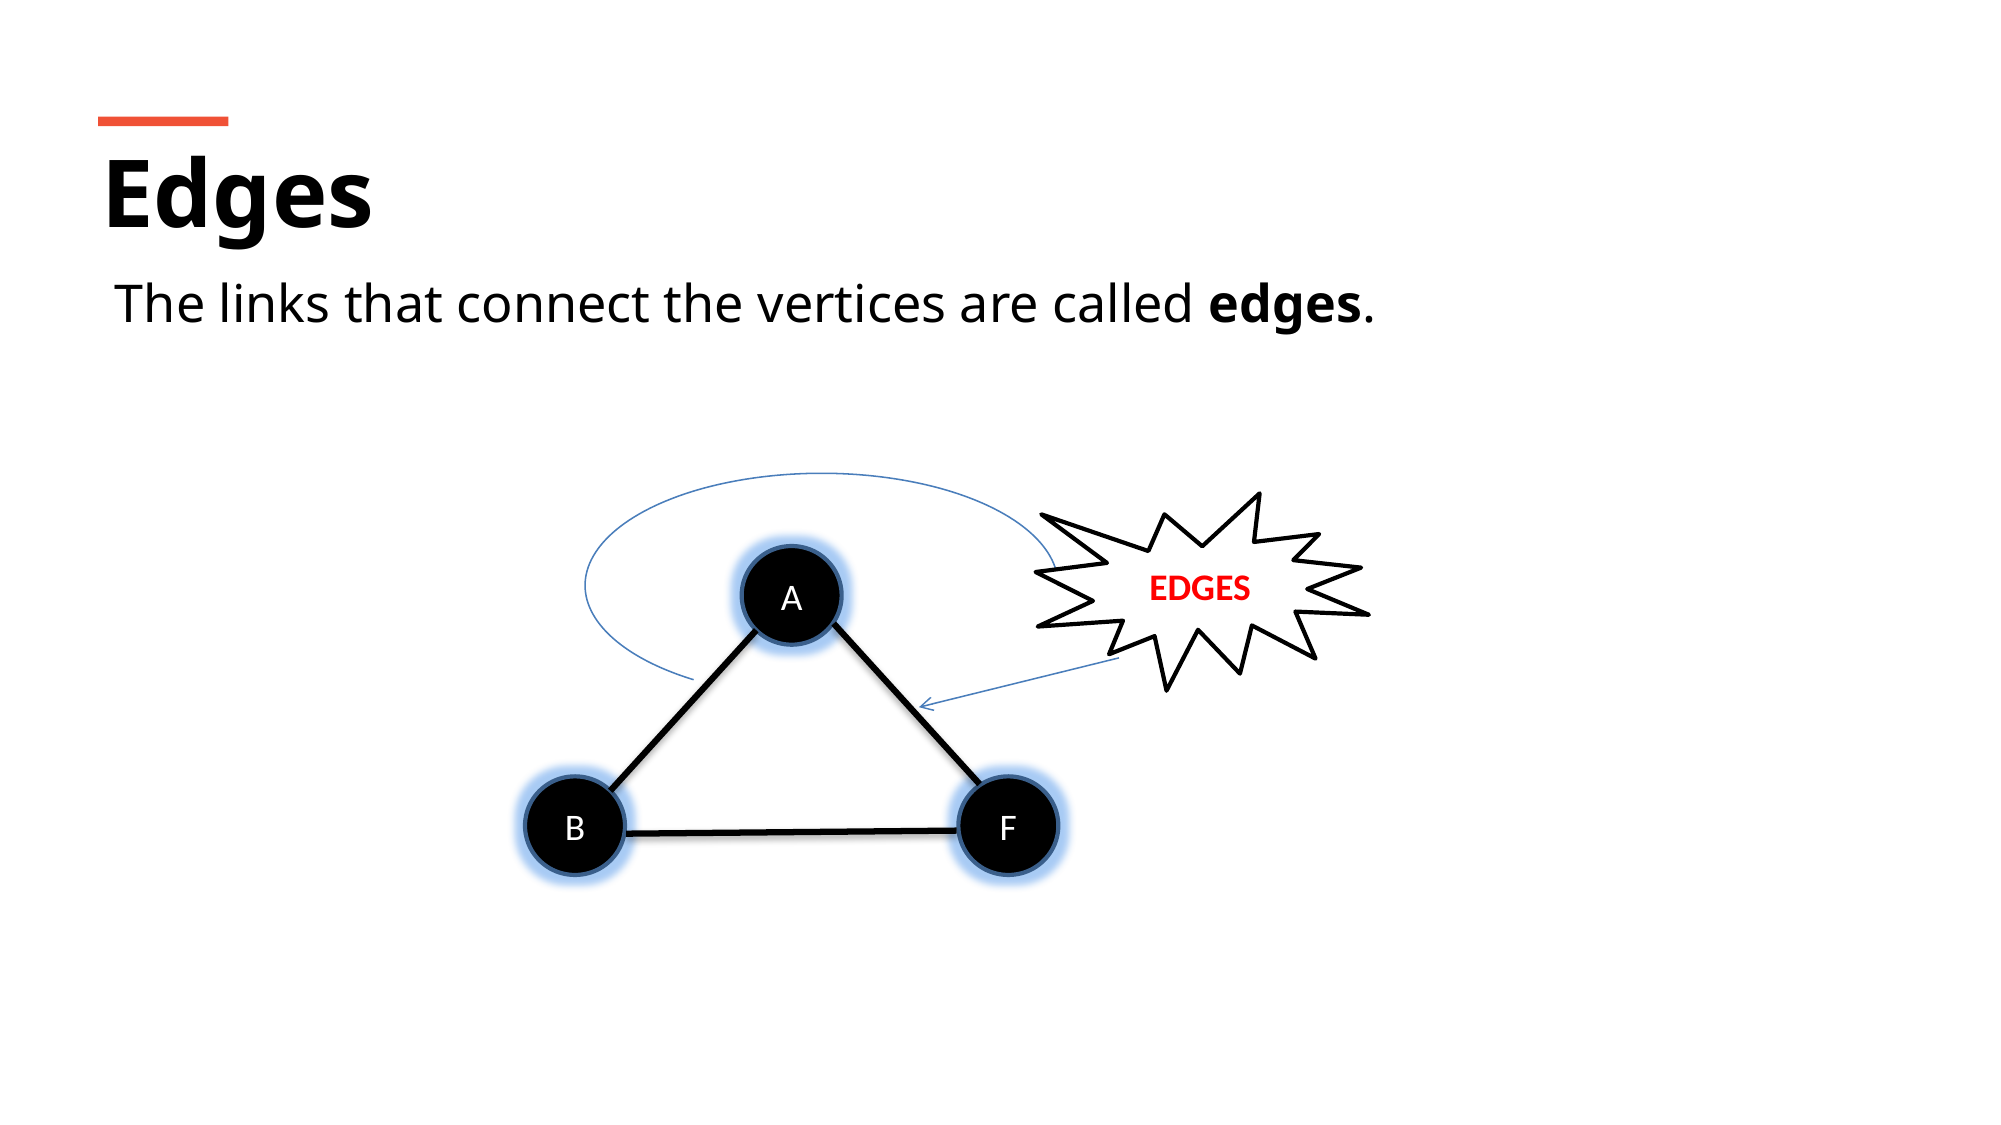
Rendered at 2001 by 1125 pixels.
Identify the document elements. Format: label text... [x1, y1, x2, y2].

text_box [625, 830, 957, 834]
text_box Edges [86, 126, 1914, 254]
text_box EDGES [1033, 491, 1371, 693]
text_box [833, 623, 980, 785]
list The links that connect the vertices are called edges. [99, 262, 1900, 1005]
text_box A [739, 543, 844, 647]
text_box B [522, 774, 628, 878]
text_box [96, 115, 231, 128]
text_box F [956, 774, 1061, 878]
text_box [602, 637, 764, 784]
text_box [584, 472, 1056, 635]
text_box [984, 657, 1120, 708]
